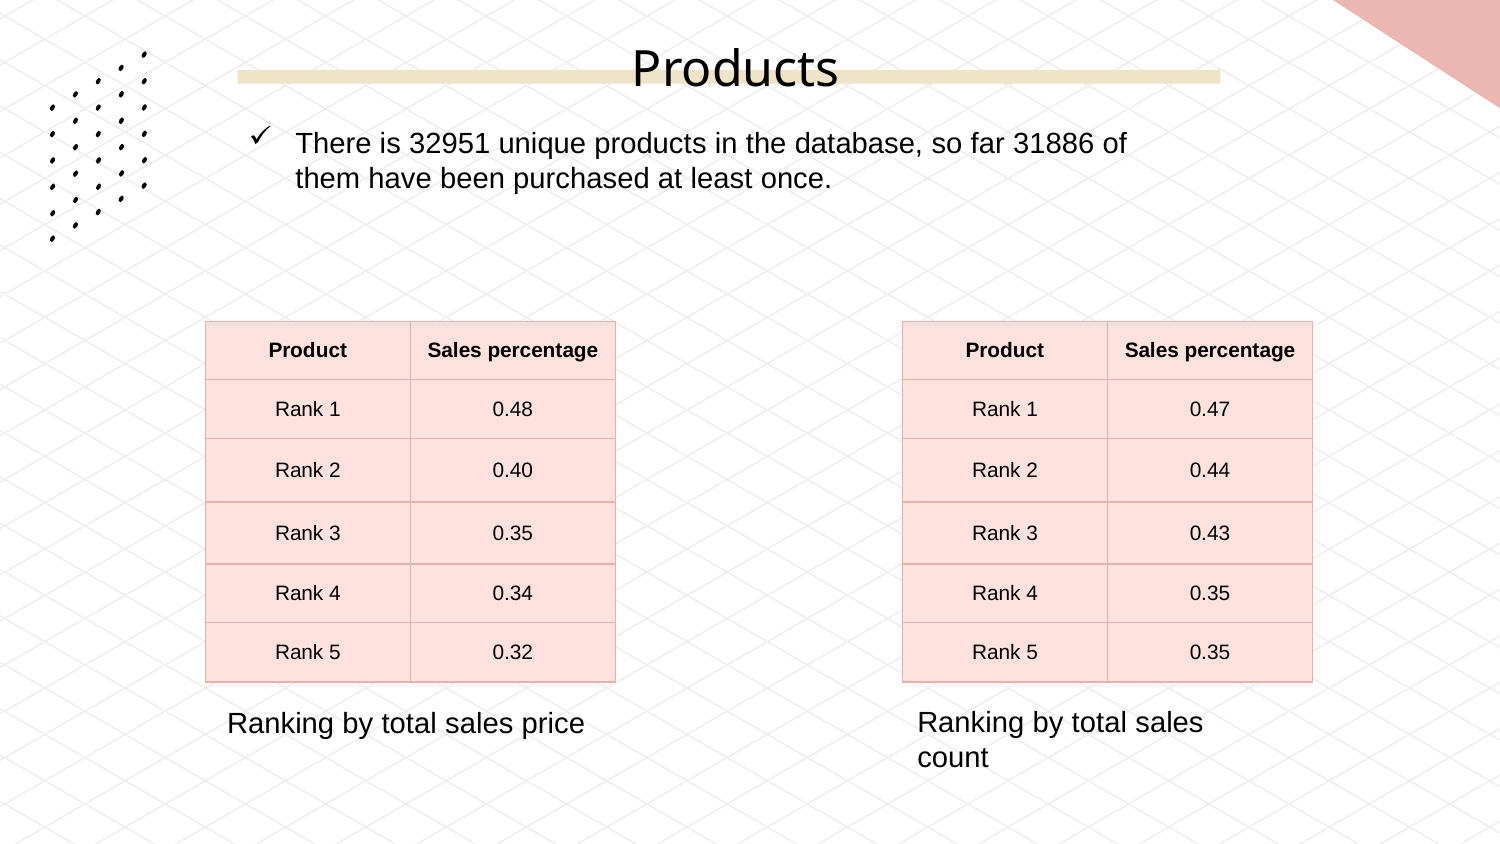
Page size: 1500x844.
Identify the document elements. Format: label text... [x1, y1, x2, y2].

table_cell 0.44 [1108, 439, 1312, 501]
text_box [1332, 0, 1500, 109]
table_cell 0.43 [1108, 503, 1312, 563]
table_cell Rank 5 [903, 623, 1107, 681]
text_box Ranking by total sales count [902, 695, 1299, 781]
table_header Sales percentage [411, 322, 615, 379]
text_box Ranking by total sales price [212, 696, 609, 747]
table_header Product [206, 322, 410, 379]
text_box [49, 51, 148, 243]
table_header Product [903, 322, 1107, 379]
table_cell Rank 3 [903, 503, 1107, 563]
table_cell 0.40 [411, 439, 615, 501]
table_cell 0.35 [1108, 565, 1312, 622]
table_cell 0.35 [1108, 623, 1312, 681]
table_cell Rank 1 [903, 380, 1107, 438]
table_cell Rank 4 [903, 565, 1107, 622]
table_cell 0.32 [411, 623, 615, 681]
table_cell Rank 3 [206, 503, 410, 563]
table_header Sales percentage [1108, 322, 1312, 379]
table_cell 0.48 [411, 380, 615, 438]
table_cell 0.47 [1108, 380, 1312, 438]
table_cell Rank 1 [206, 380, 410, 438]
text_box There is 32951 unique products in the database, so far 31886 of them have been purchased at least once. [233, 116, 1166, 202]
title Products [104, 19, 1368, 114]
table_cell 0.34 [411, 565, 615, 622]
table_cell Rank 2 [206, 439, 410, 501]
table_cell Rank 2 [903, 439, 1107, 501]
table_cell 0.35 [411, 503, 615, 563]
table_cell Rank 5 [206, 623, 410, 681]
table_cell Rank 4 [206, 565, 410, 622]
